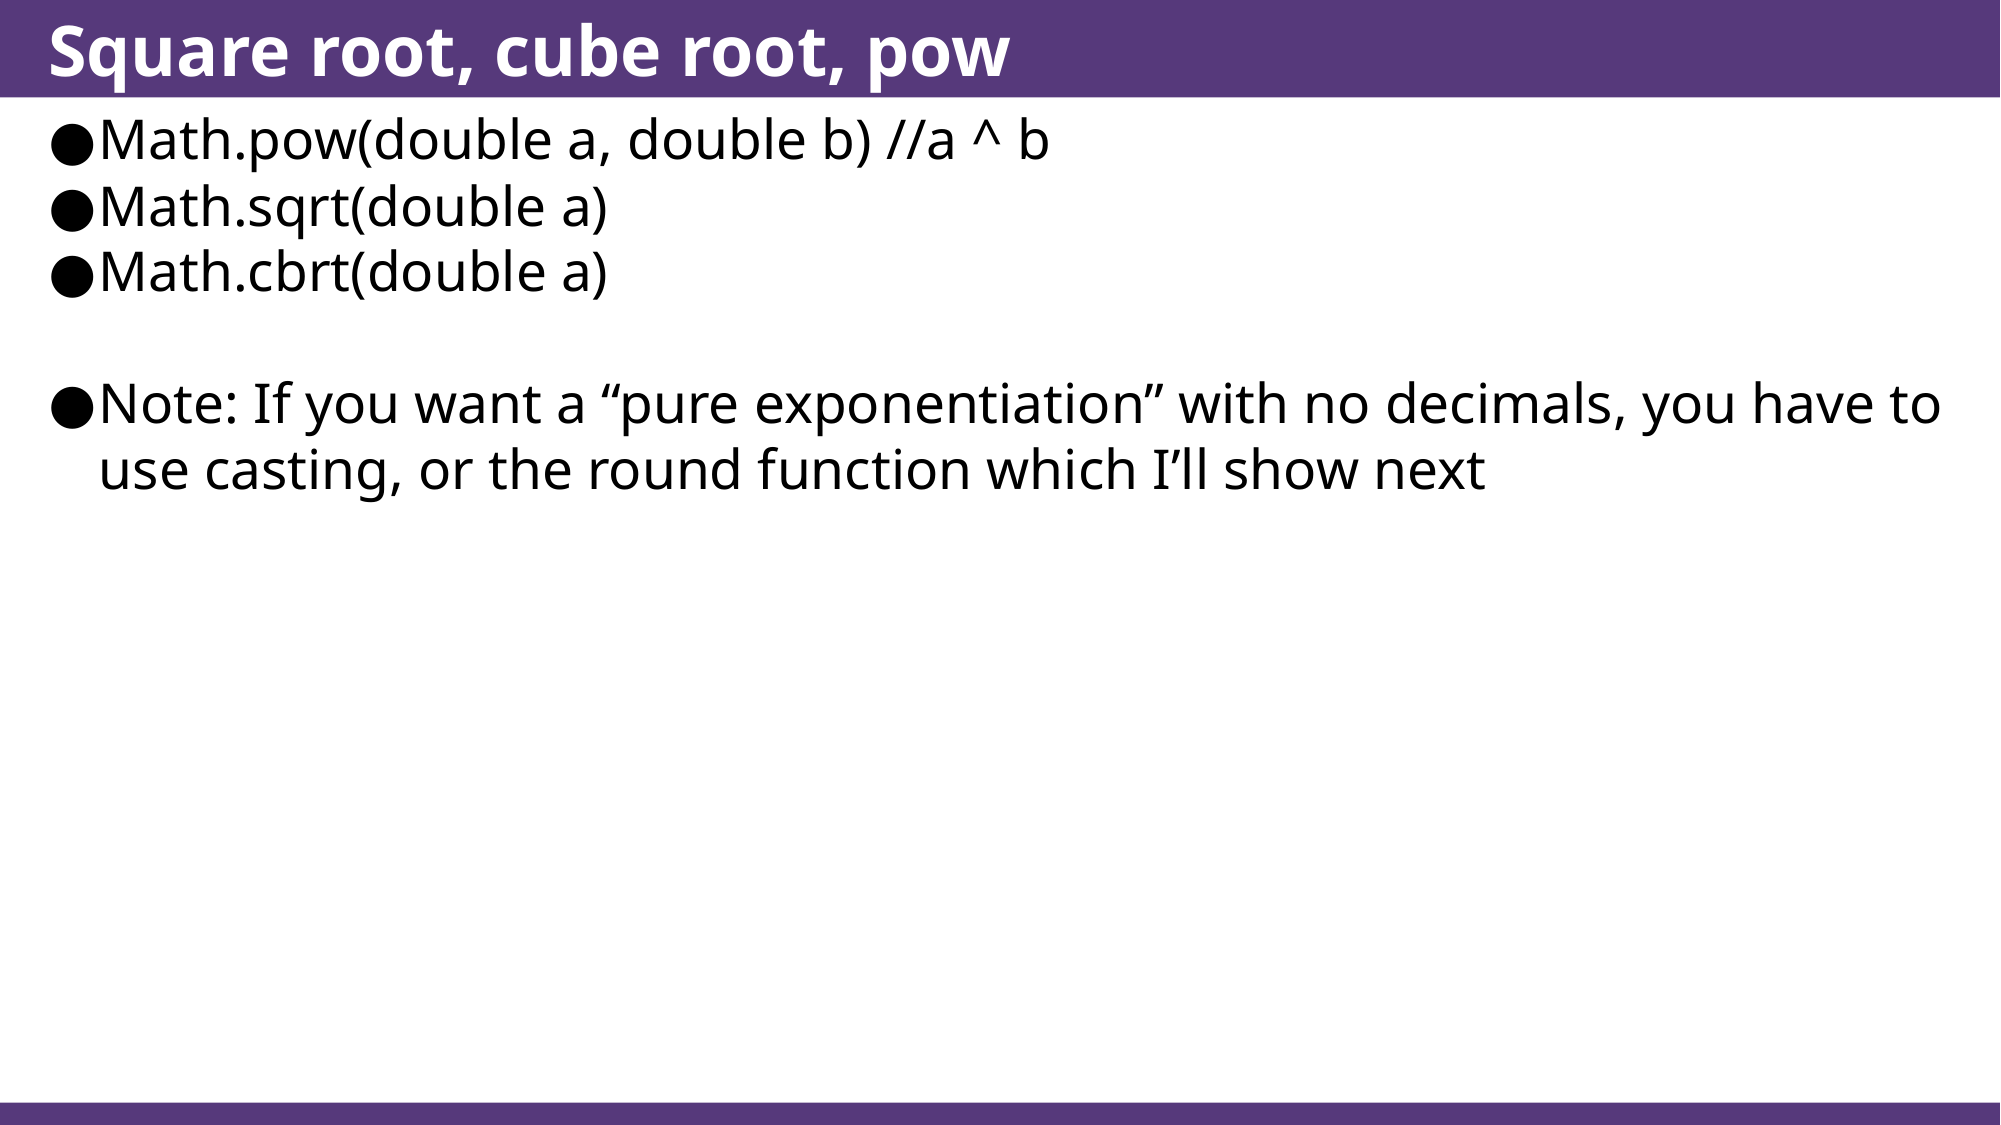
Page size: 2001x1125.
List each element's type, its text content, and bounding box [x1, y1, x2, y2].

list Math.pow(double a, double b) //a ^ b Math.sqrt(double a) Math.cbrt(double a) Note: If you want a “pure exponentiation” with no decimals, you have to use casting, or the round function which I’ll show next [33, 97, 2000, 1043]
title Square root, cube root, pow [33, 0, 2000, 97]
